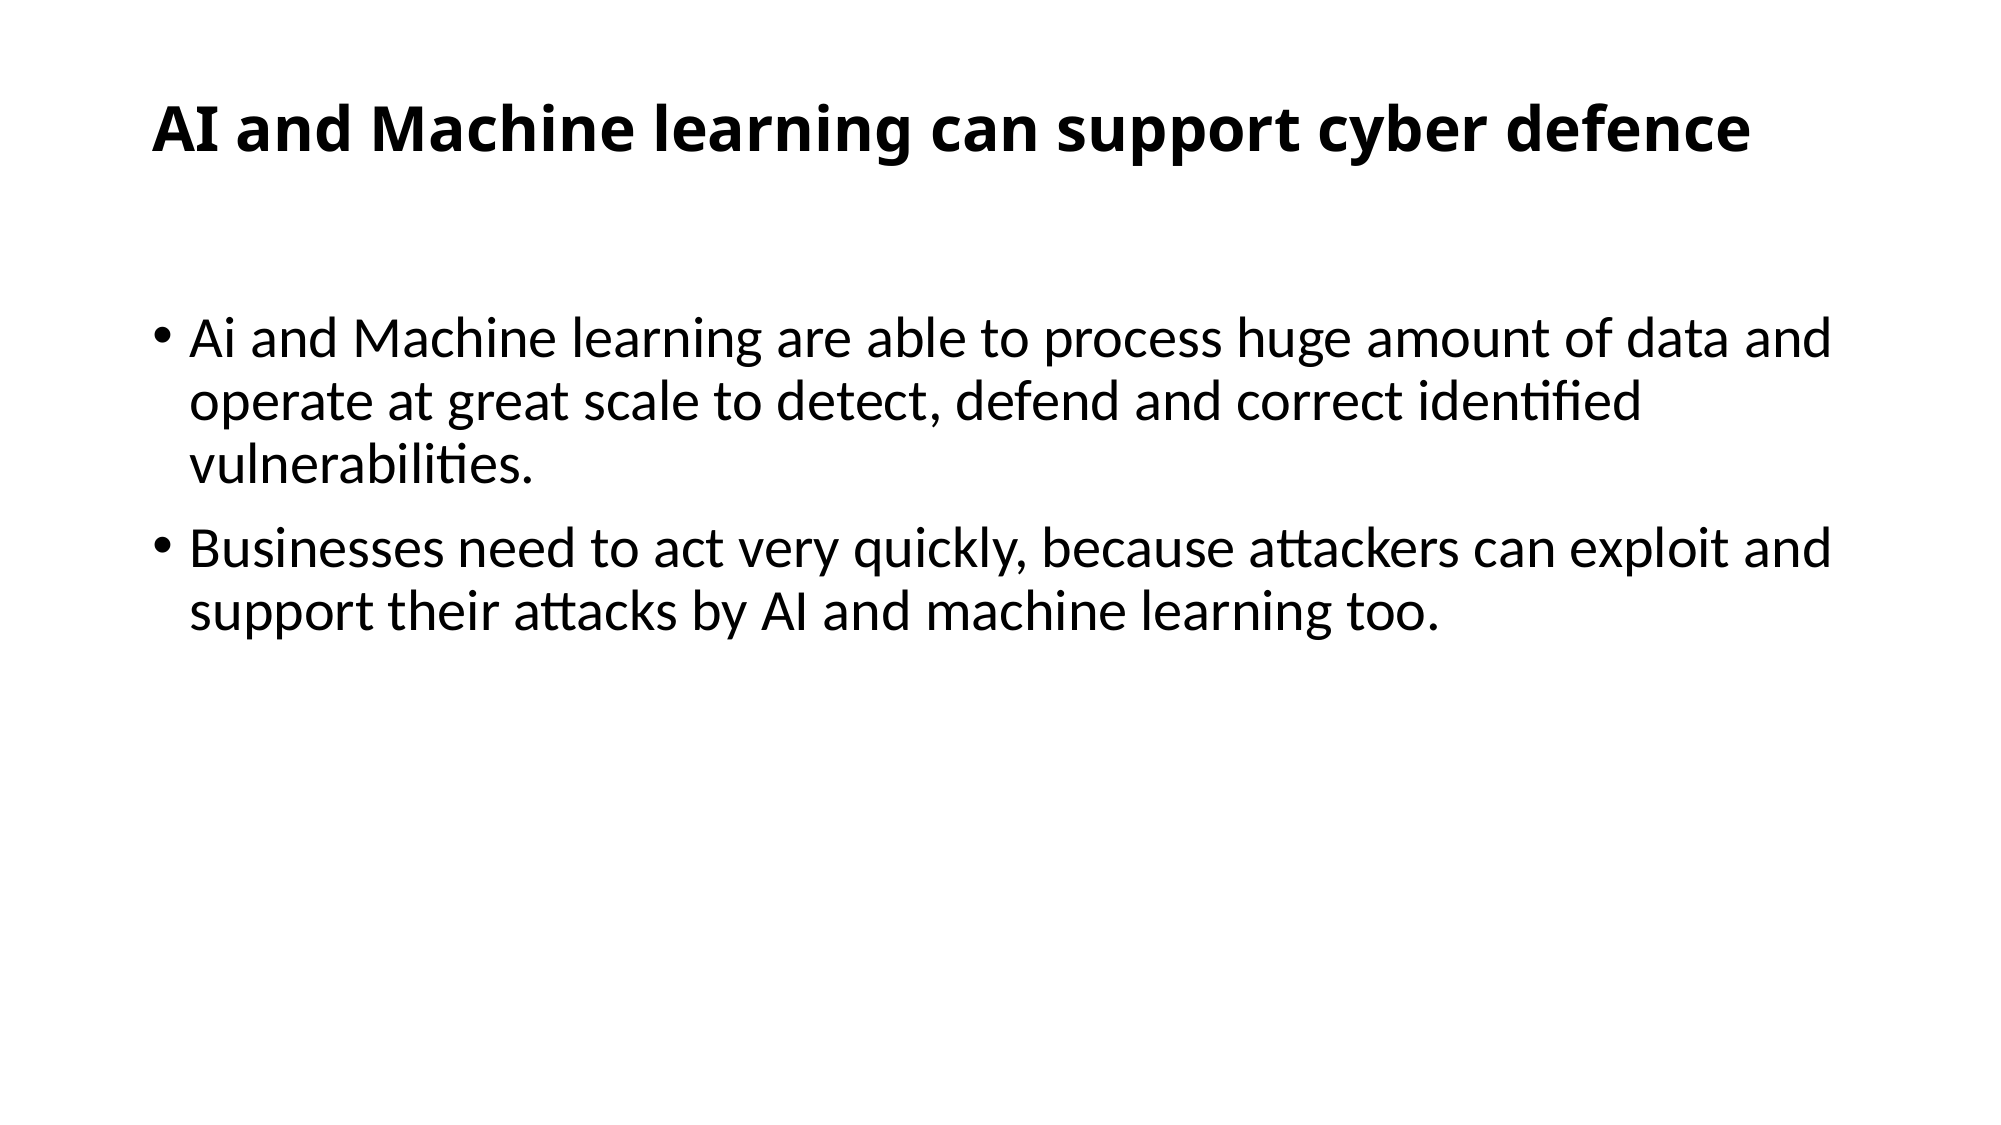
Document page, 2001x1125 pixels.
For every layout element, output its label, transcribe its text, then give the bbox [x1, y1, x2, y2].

list Ai and Machine learning are able to process huge amount of data and operate at great scale to detect, defend and correct identified vulnerabilities. Businesses need to act very quickly, because attackers can exploit and support their attacks by AI and machine learning too. [137, 299, 1863, 1014]
title AI and Machine learning can support cyber defence [137, 59, 1863, 278]
